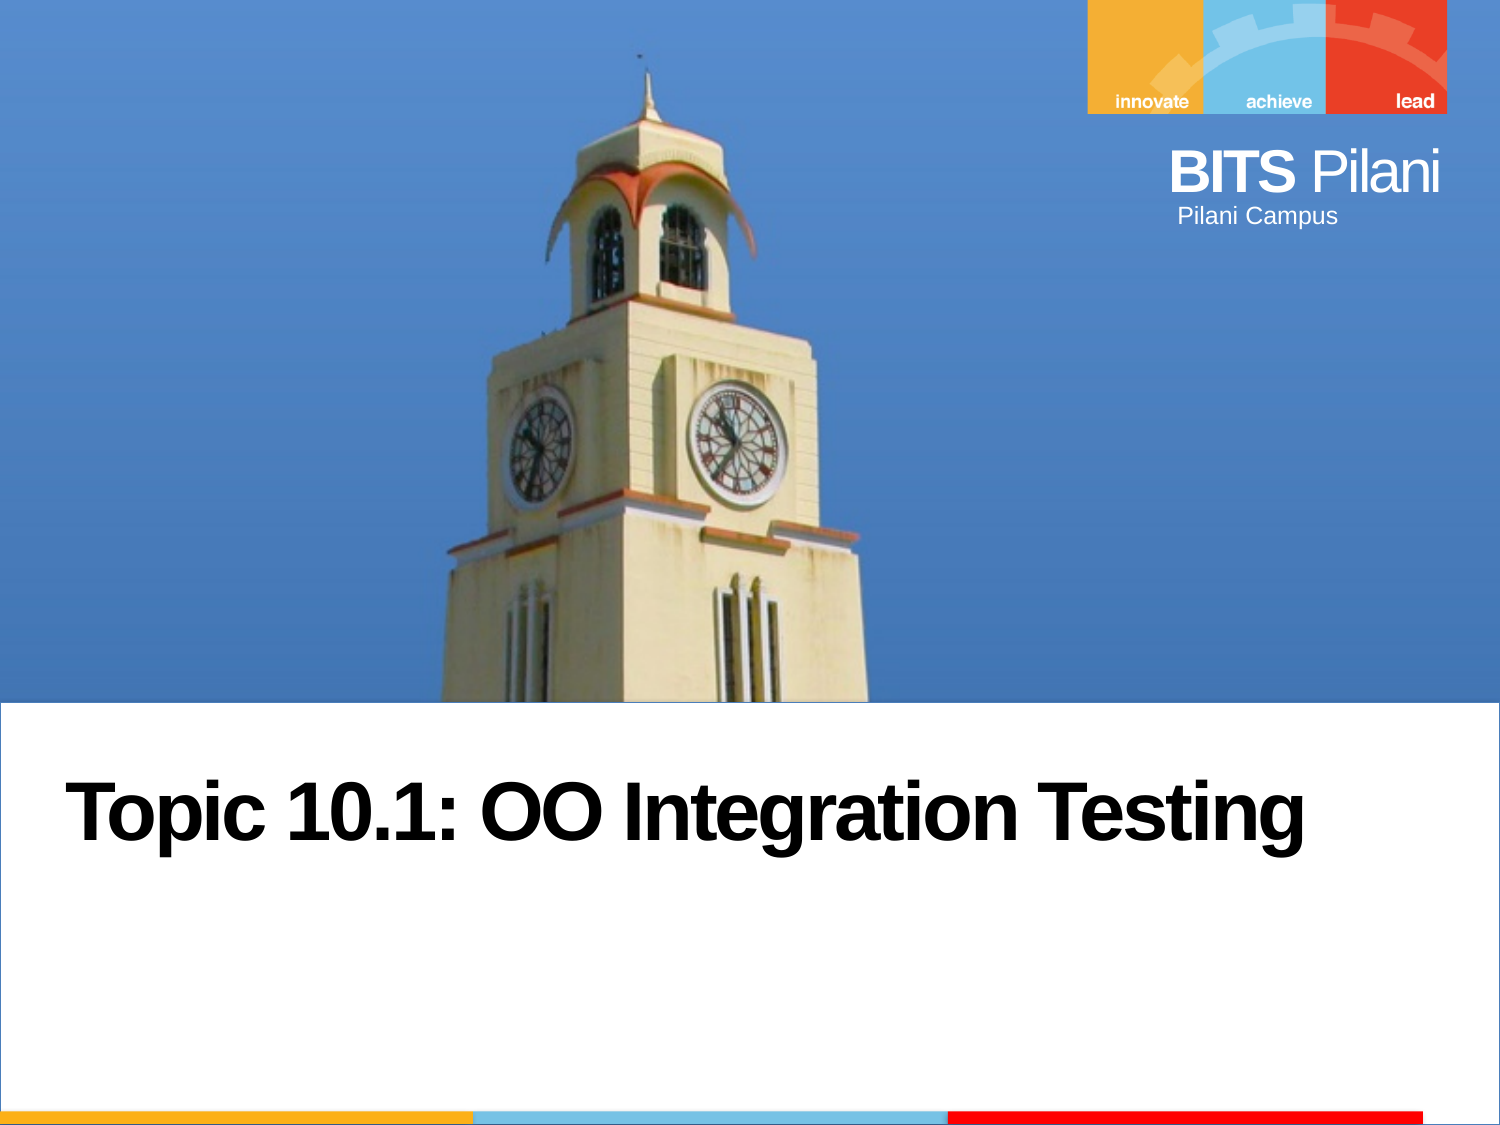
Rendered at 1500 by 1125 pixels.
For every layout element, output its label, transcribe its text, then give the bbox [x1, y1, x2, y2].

list Topic 10.1: OO Integration Testing [50, 762, 1438, 1025]
picture [0, 0, 1500, 702]
